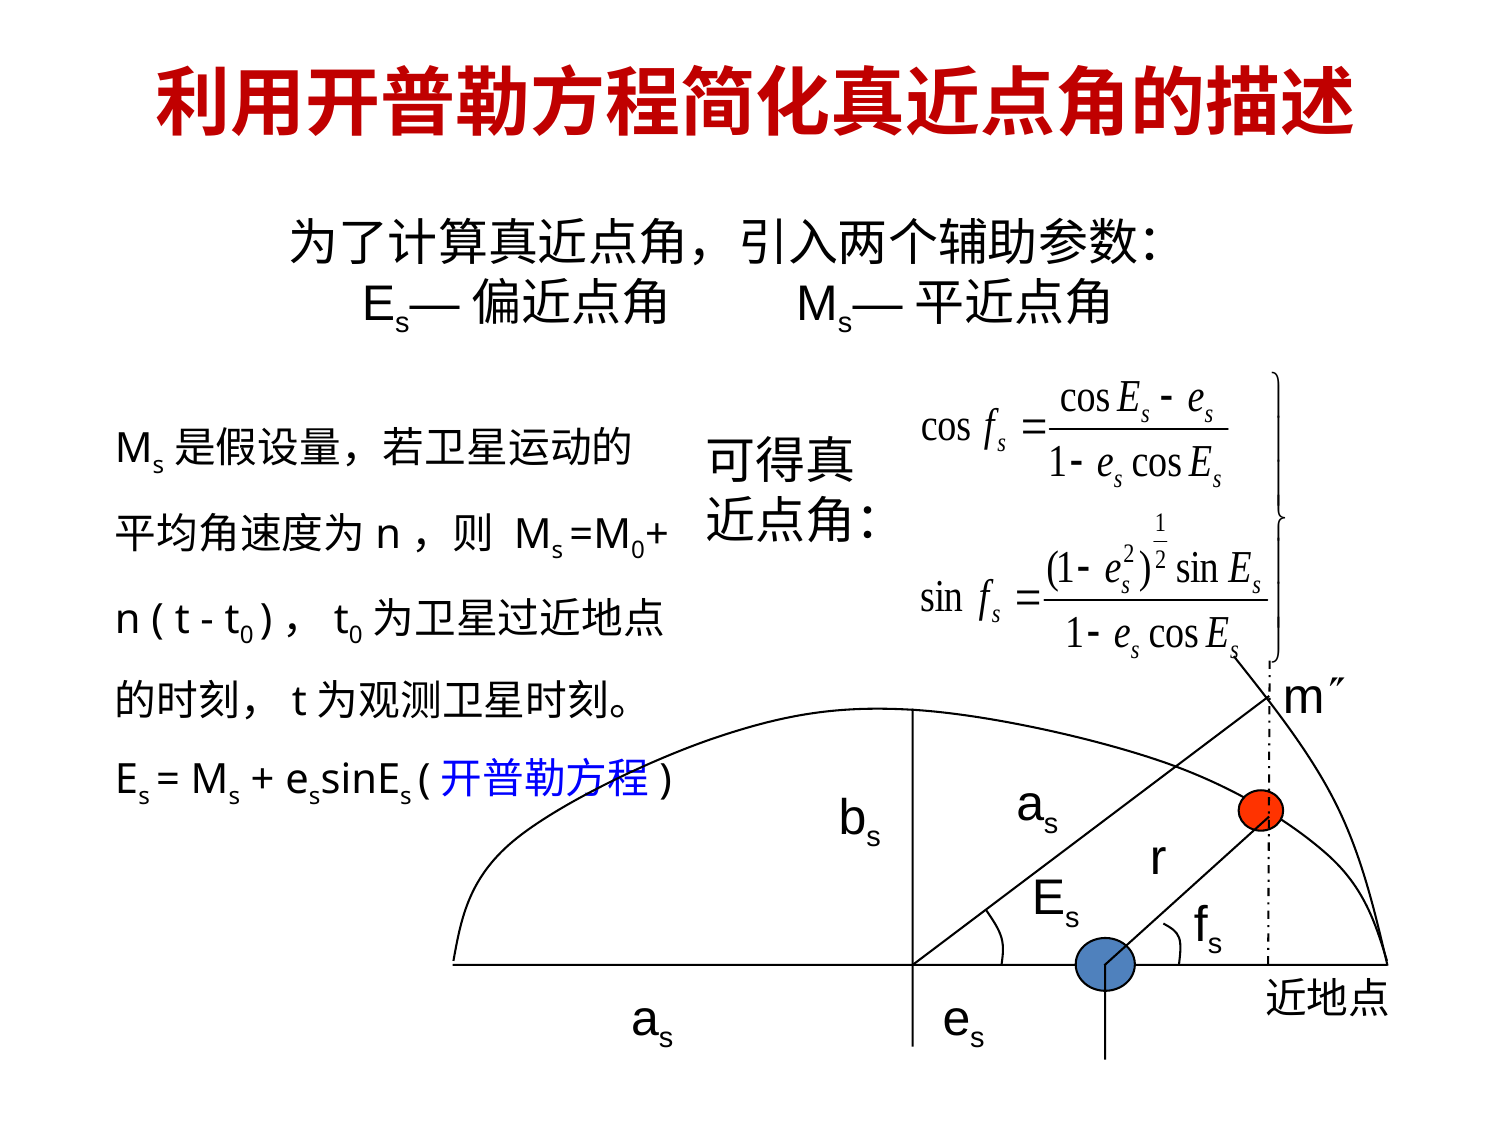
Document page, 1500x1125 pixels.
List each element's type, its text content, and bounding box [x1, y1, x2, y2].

title 利用开普勒方程简化真近点角的描述 [117, 38, 1395, 161]
text_box Ms是假设量，若卫星运动的平均角速度为n，则 Ms =M0+ n ( t - t0 )，t0为卫星过近地点的时刻，t为观测卫星时刻。 Es = Ms + essinEs (开普勒方程) [100, 385, 690, 817]
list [915, 361, 1294, 654]
text_box 为了计算真近点角，引入两个辅助参数： Es—偏近点角 Ms—平近点角 [100, 172, 1376, 346]
text_box 可得真近点角： [690, 420, 904, 556]
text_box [453, 656, 1424, 1059]
